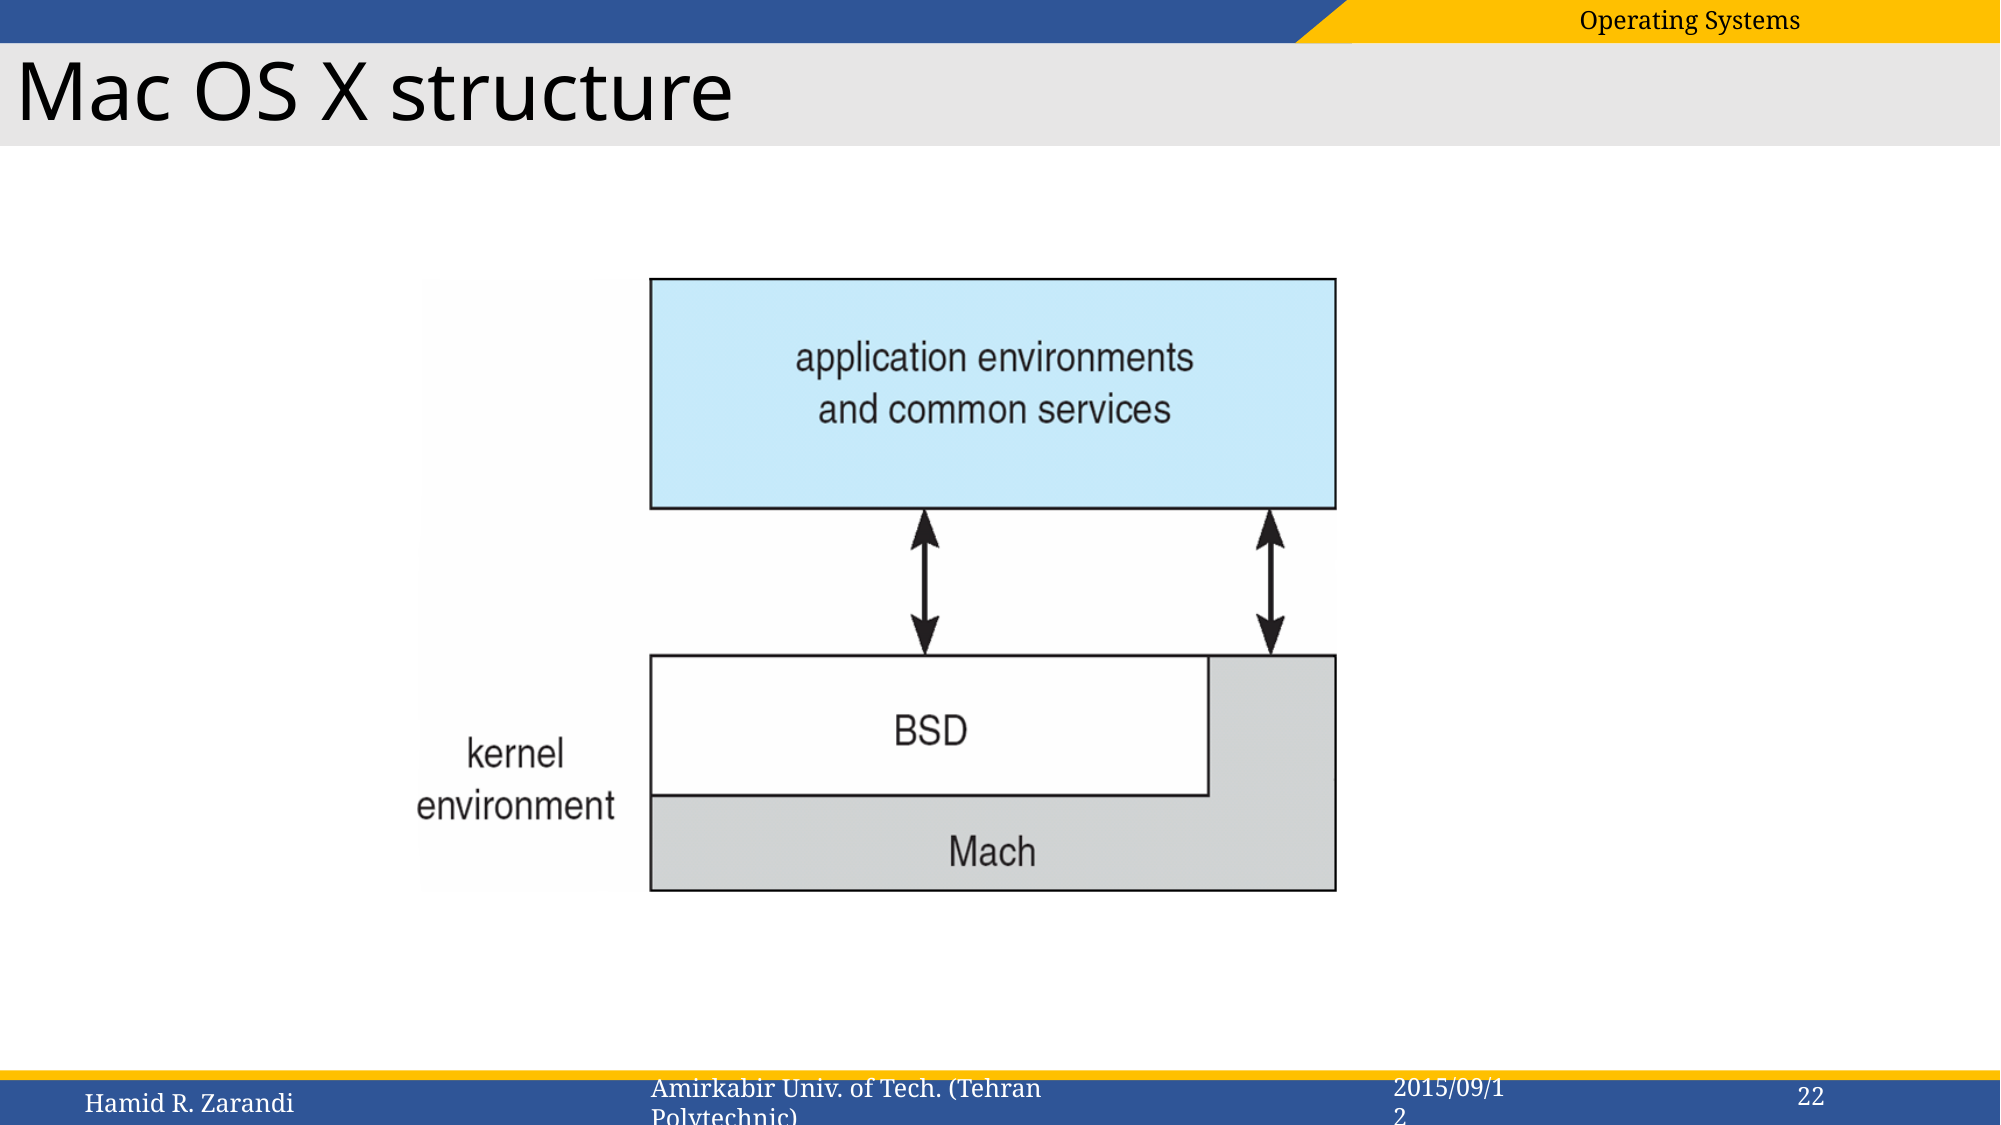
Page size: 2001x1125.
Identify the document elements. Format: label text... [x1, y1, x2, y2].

picture [408, 271, 1345, 900]
title Mac OS X structure [0, 43, 2000, 146]
